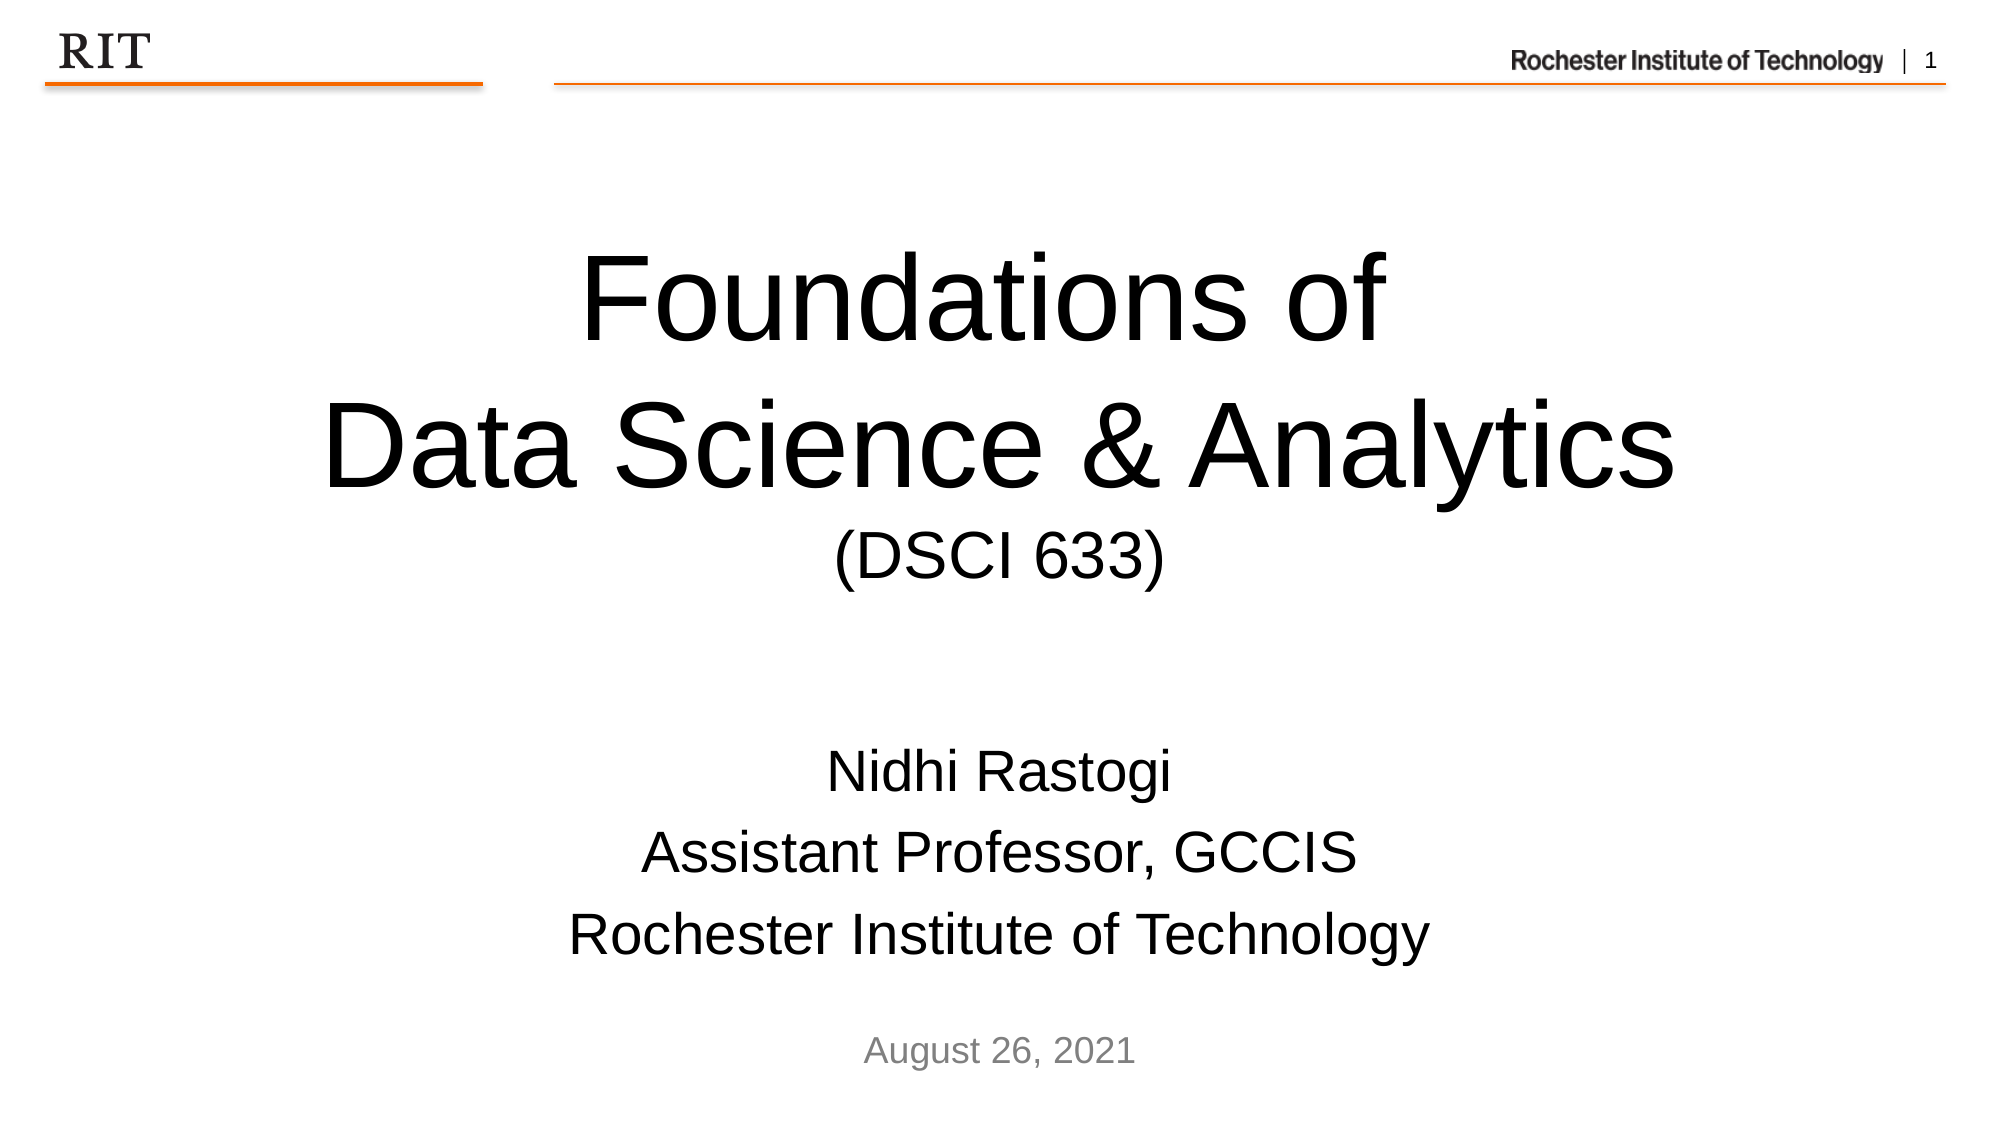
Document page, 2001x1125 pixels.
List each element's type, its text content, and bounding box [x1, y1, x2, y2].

text_box Foundations of Data Science & Analytics (DSCI 633) [68, 162, 1932, 612]
text_box Nidhi Rastogi Assistant Professor, GCCIS Rochester Institute of Technology August 26, 2021 [68, 815, 1932, 989]
